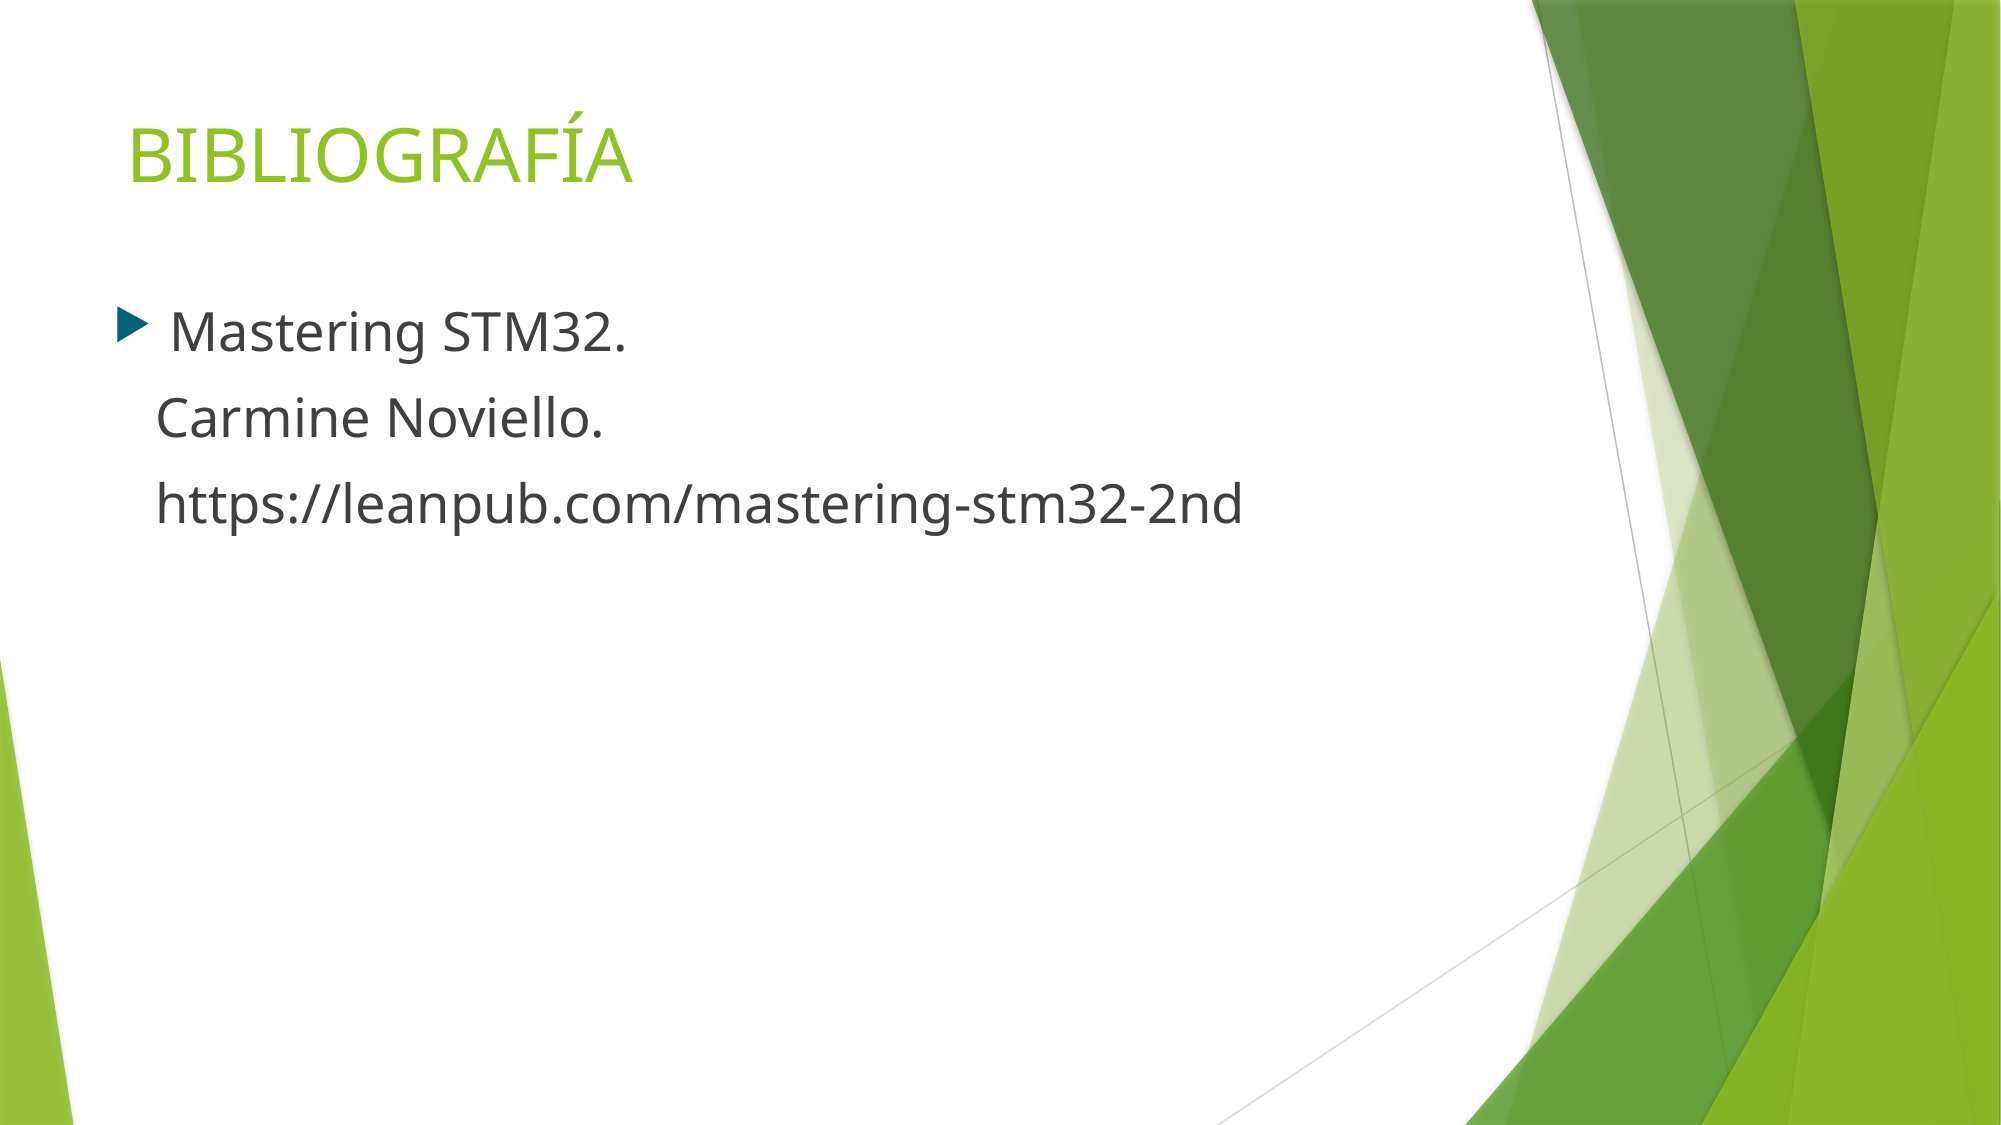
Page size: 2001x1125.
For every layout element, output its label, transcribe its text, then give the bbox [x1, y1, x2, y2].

text_box Mastering STM32. Carmine Noviello. https://leanpub.com/mastering-stm32-2nd [98, 290, 1870, 1010]
title BIBLIOGRAFÍA [111, 99, 1522, 238]
